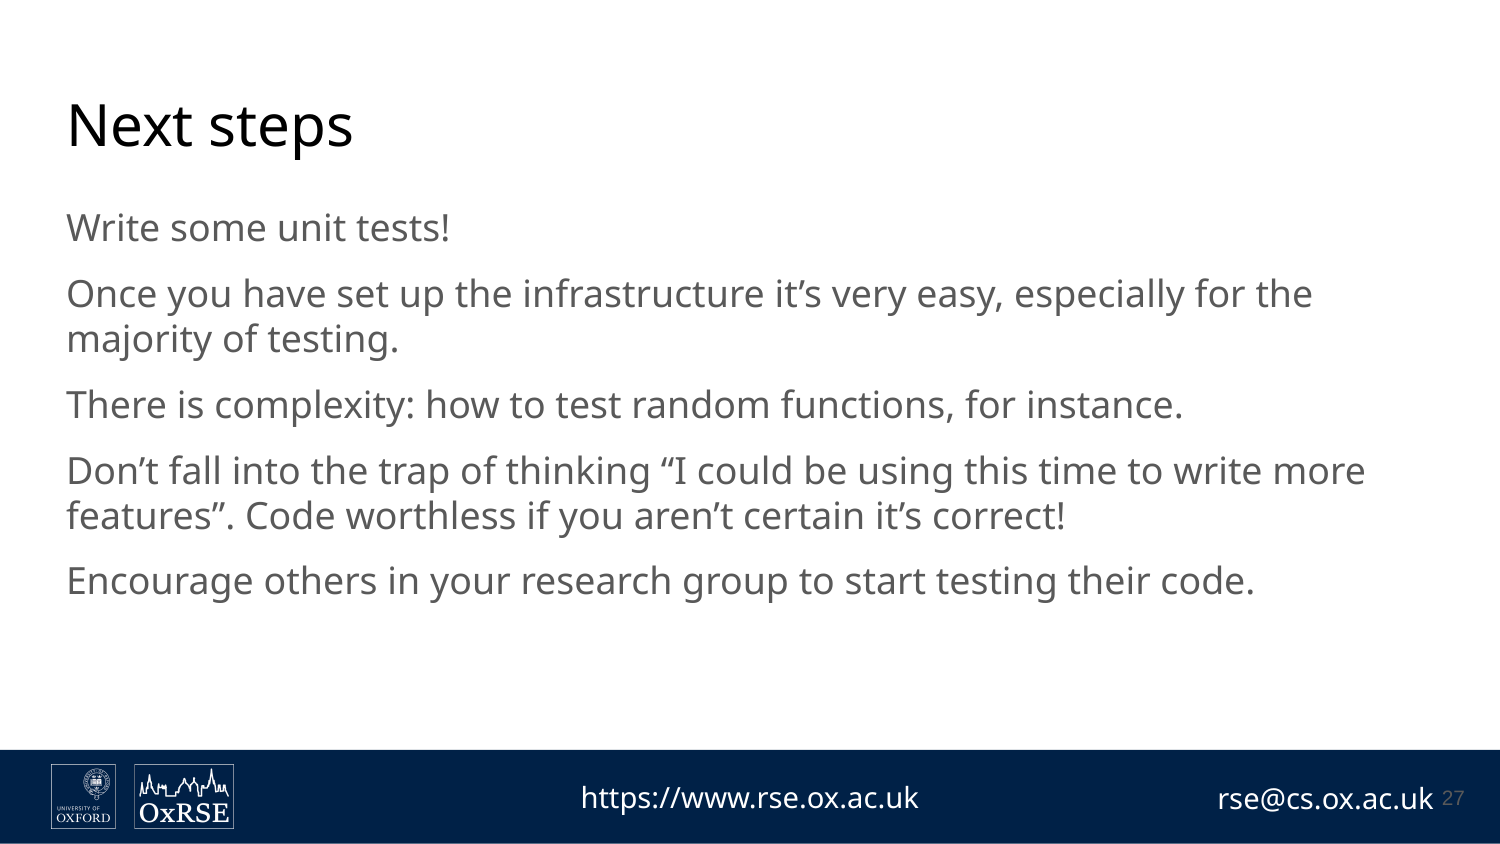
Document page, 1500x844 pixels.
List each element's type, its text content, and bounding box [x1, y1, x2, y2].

picture [51, 764, 234, 829]
list Write some unit tests! Once you have set up the infrastructure it’s very easy, especially for the majority of testing. There is complexity: how to test random functions, for instance. Don’t fall into the trap of thinking “I could be using this time to write more features”. Code worthless if you aren’t certain it’s correct! Encourage others in your research group to start testing their code. [51, 189, 1449, 750]
slide_number ‹#› [1389, 764, 1480, 830]
title Next steps [51, 72, 1449, 167]
